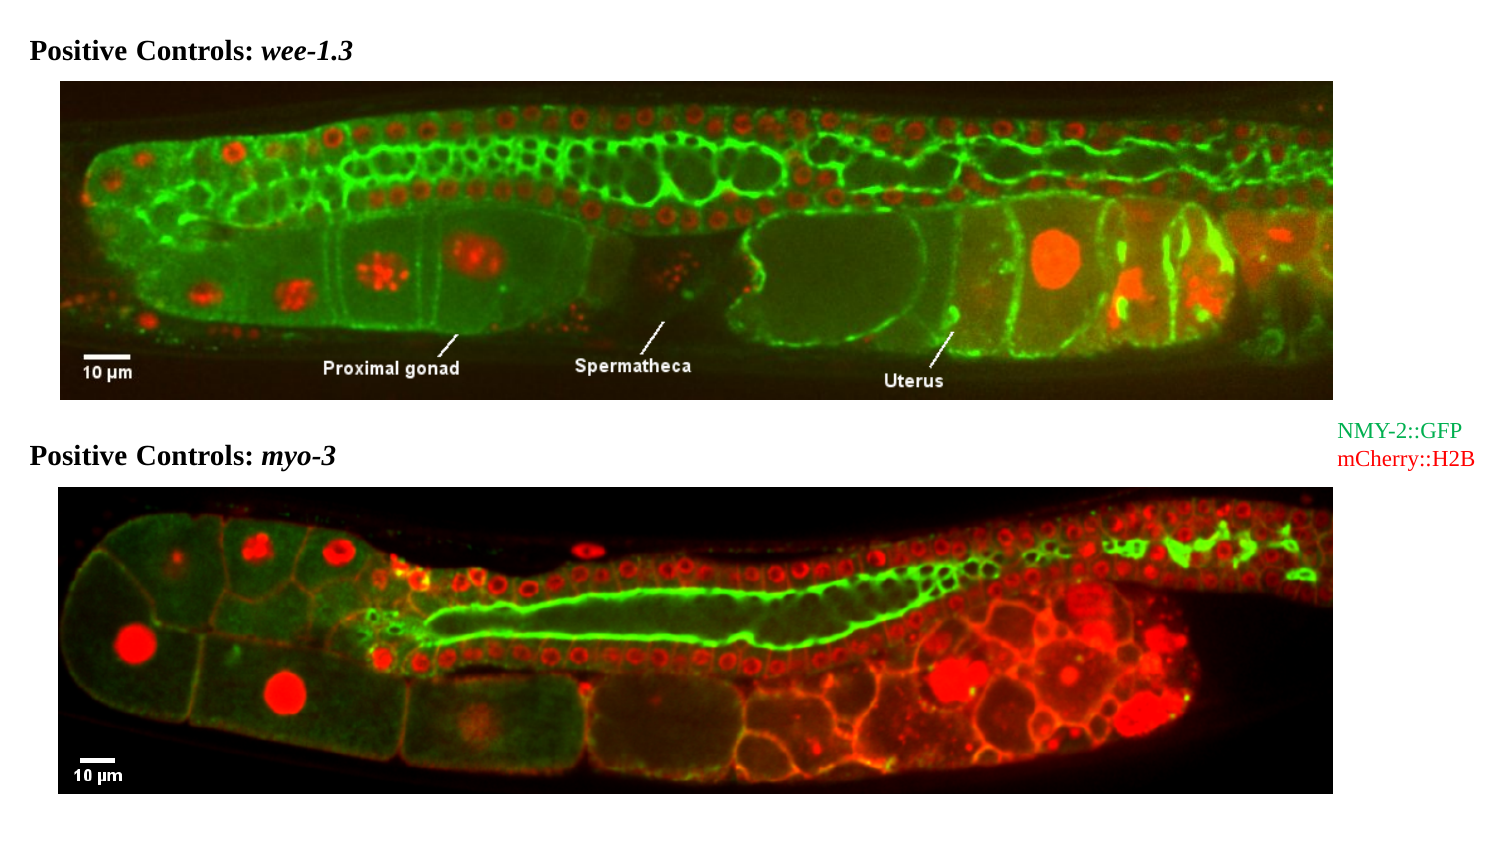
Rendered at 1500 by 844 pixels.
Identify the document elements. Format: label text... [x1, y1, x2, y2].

text_box Positive Controls: wee-1.3 [14, 16, 948, 82]
text_box Positive Controls: myo-3 [14, 421, 948, 487]
picture [58, 487, 1333, 795]
picture [60, 81, 1333, 401]
text_box NMY-2::GFP mCherry::H2B [1322, 408, 1500, 478]
